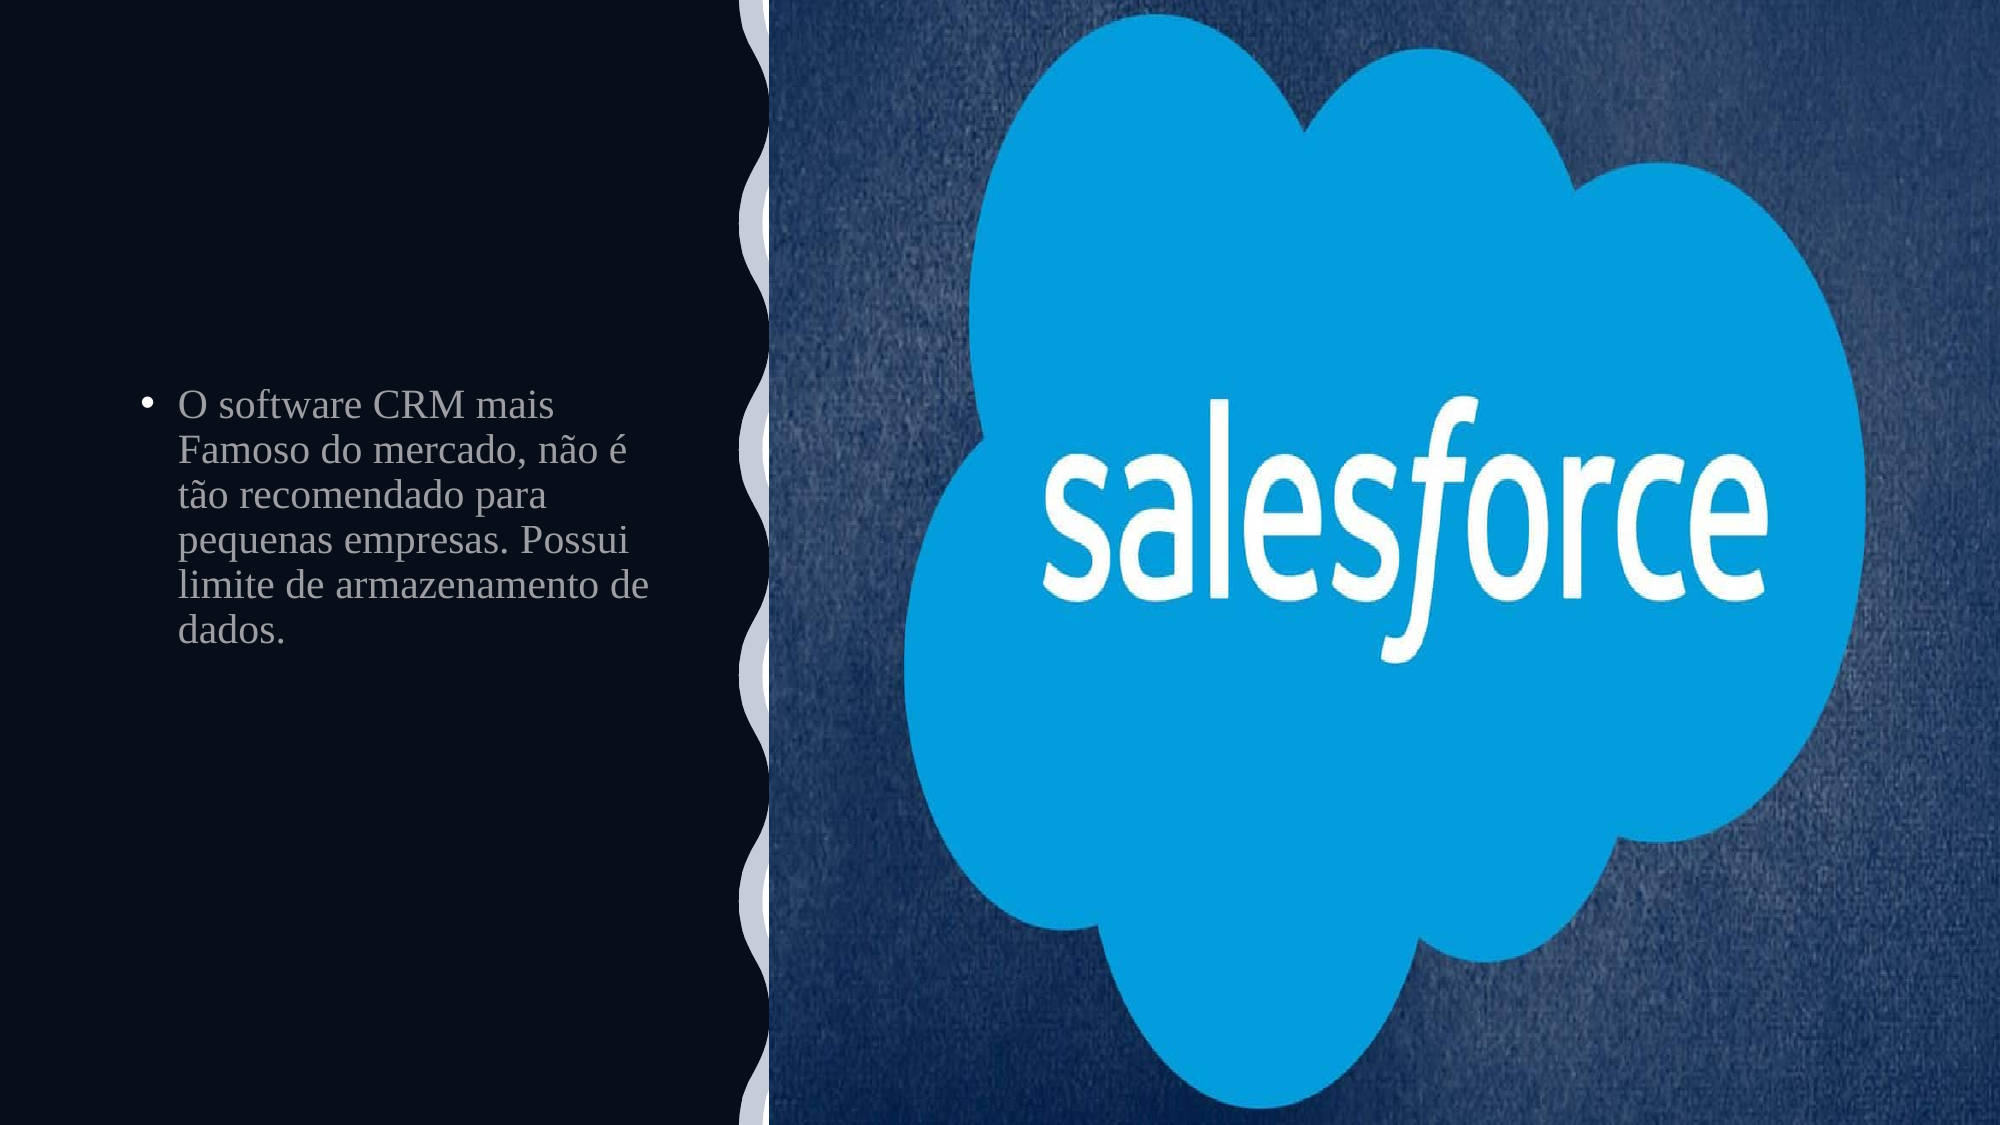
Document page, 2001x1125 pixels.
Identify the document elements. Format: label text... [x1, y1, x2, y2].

text_box [764, 870, 769, 933]
list O software CRM mais Famoso do mercado, não é tão recomendado para pequenas empresas. Possui limite de armazenamento de dados. [125, 375, 681, 1006]
text_box [764, 418, 769, 481]
text_box [0, 0, 769, 1125]
text_box [764, 1095, 769, 1125]
picture [769, 0, 2000, 1125]
text_box [764, 643, 769, 707]
text_box [764, 192, 769, 255]
text_box [764, 0, 769, 29]
